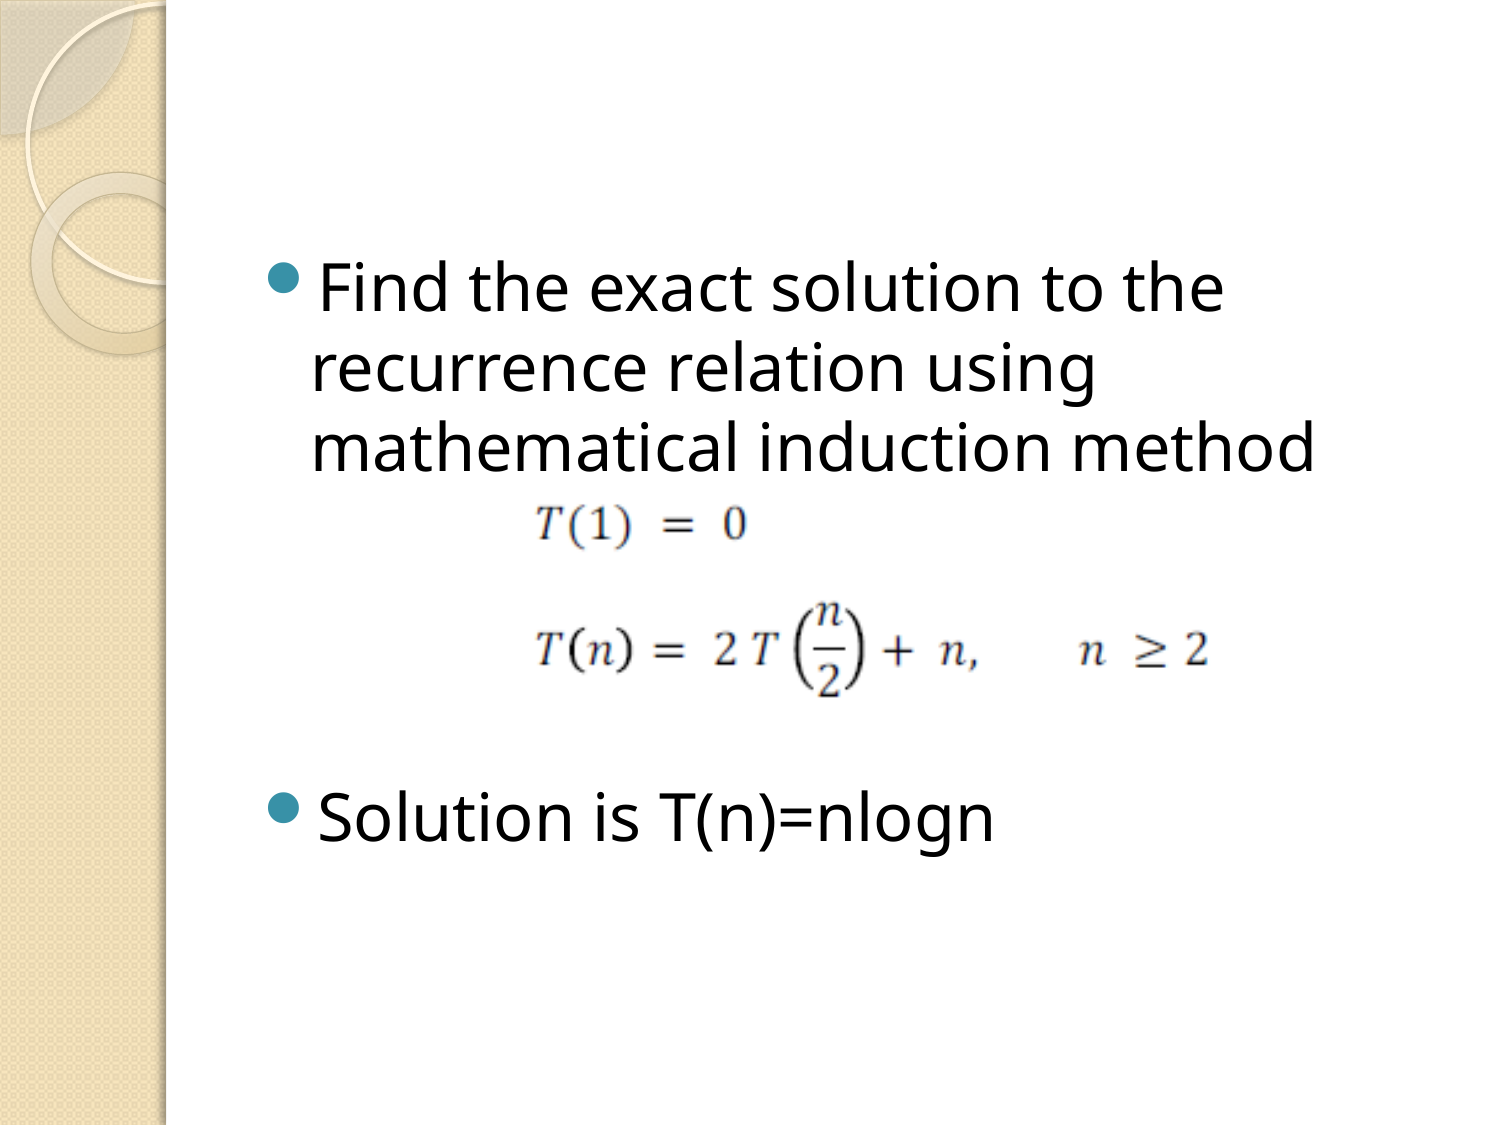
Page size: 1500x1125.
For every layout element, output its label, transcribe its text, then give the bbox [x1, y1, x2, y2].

list Find the exact solution to the recurrence relation using mathematical induction method Solution is T(n)=nlogn [235, 237, 1466, 1025]
picture [526, 498, 1230, 701]
